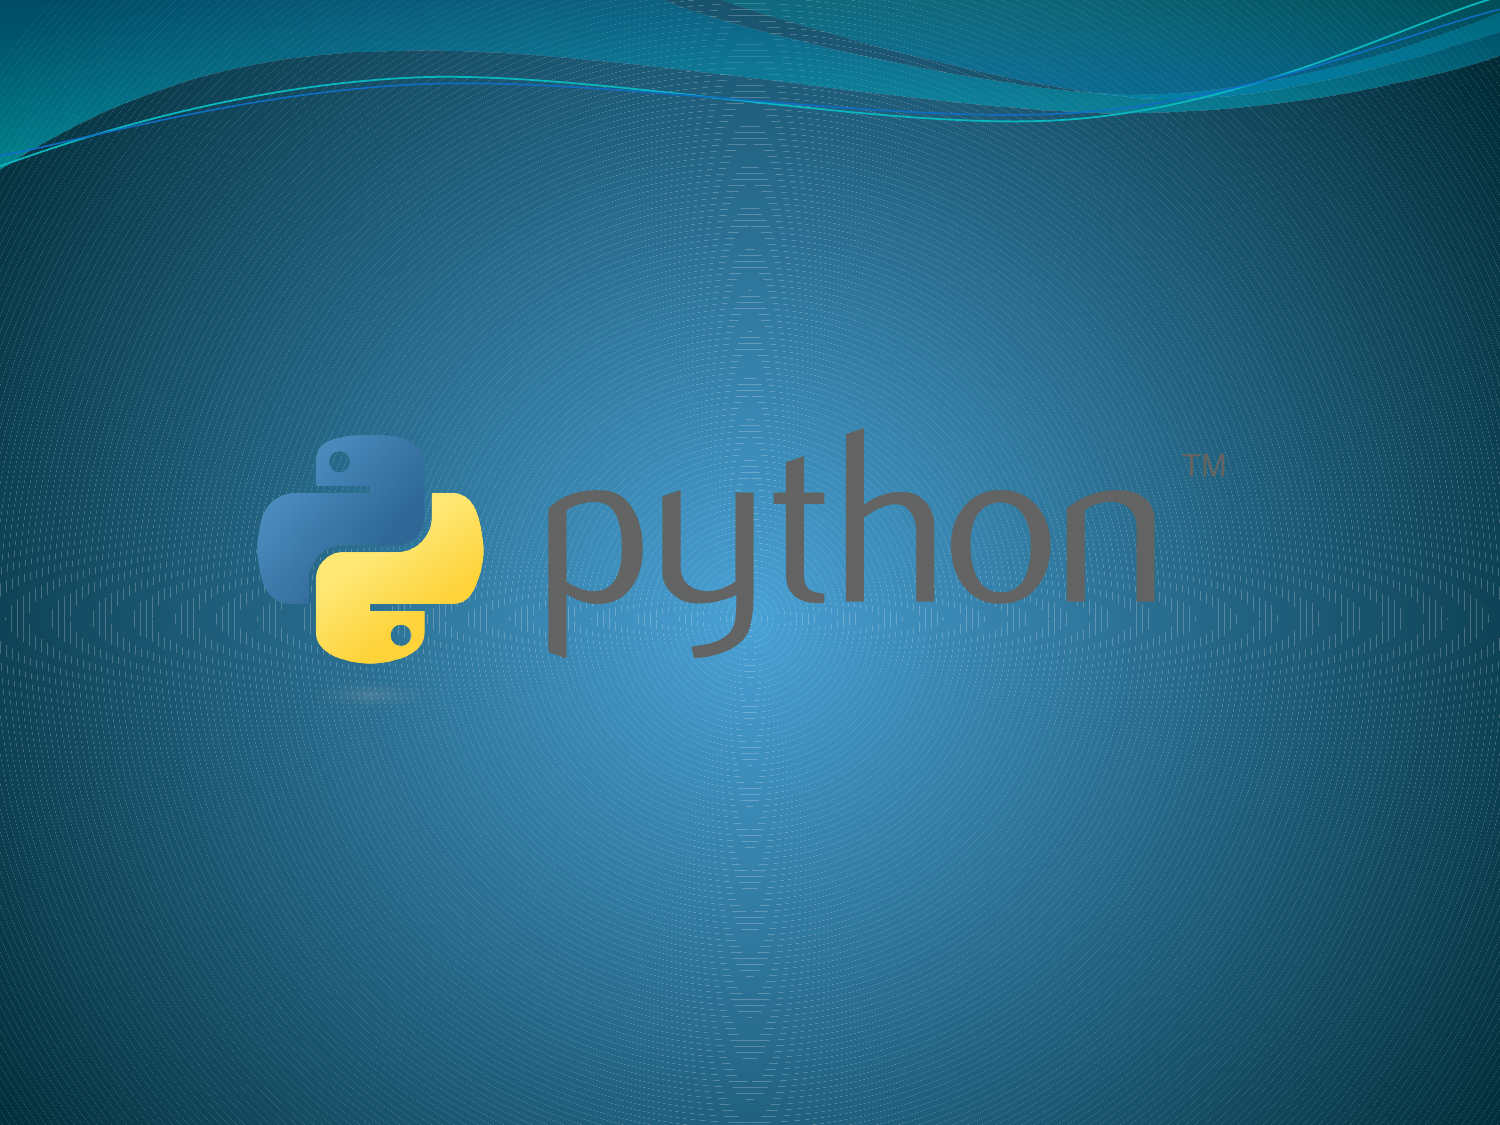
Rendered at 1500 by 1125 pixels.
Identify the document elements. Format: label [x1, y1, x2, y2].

picture [112, 149, 1369, 988]
